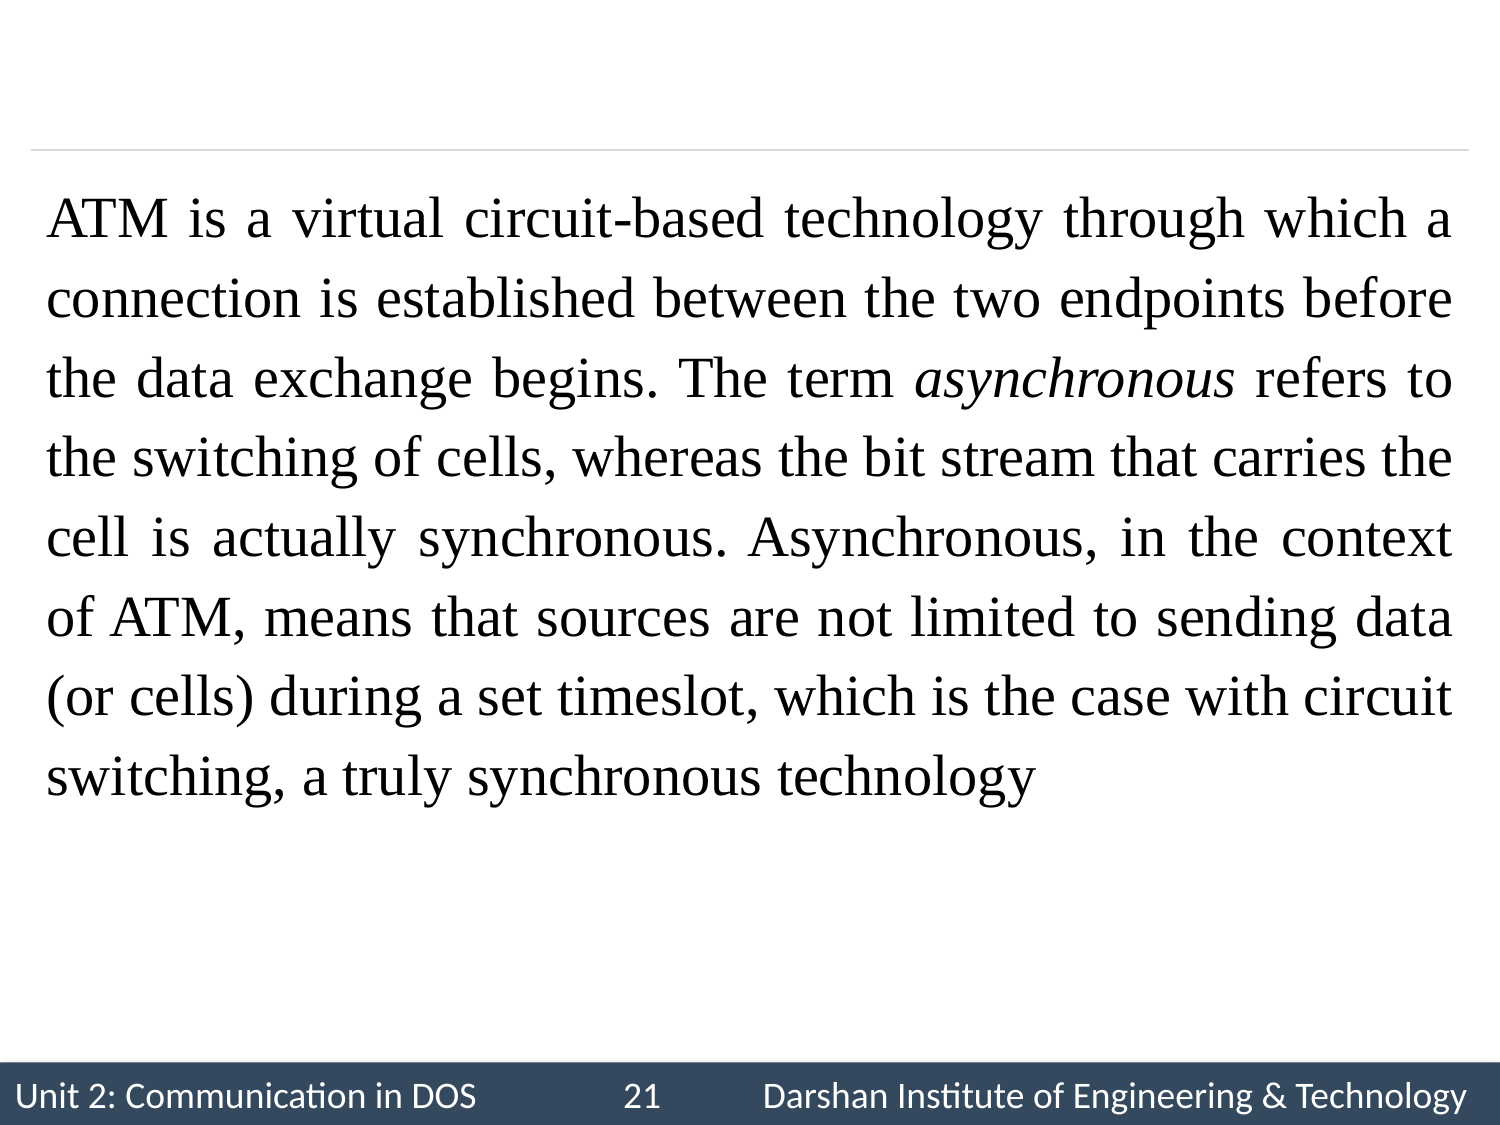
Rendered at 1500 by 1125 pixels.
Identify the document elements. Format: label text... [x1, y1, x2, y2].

list ATM is a virtual circuit-based technology through which a connection is established between the two endpoints before the data exchange begins. The term asynchronous refers to the switching of cells, whereas the bit stream that carries the cell is actually synchronous. Asynchronous, in the context of ATM, means that sources are not limited to sending data (or cells) during a set timeslot, which is the case with circuit switching, a truly synchronous technology [31, 162, 1469, 1038]
